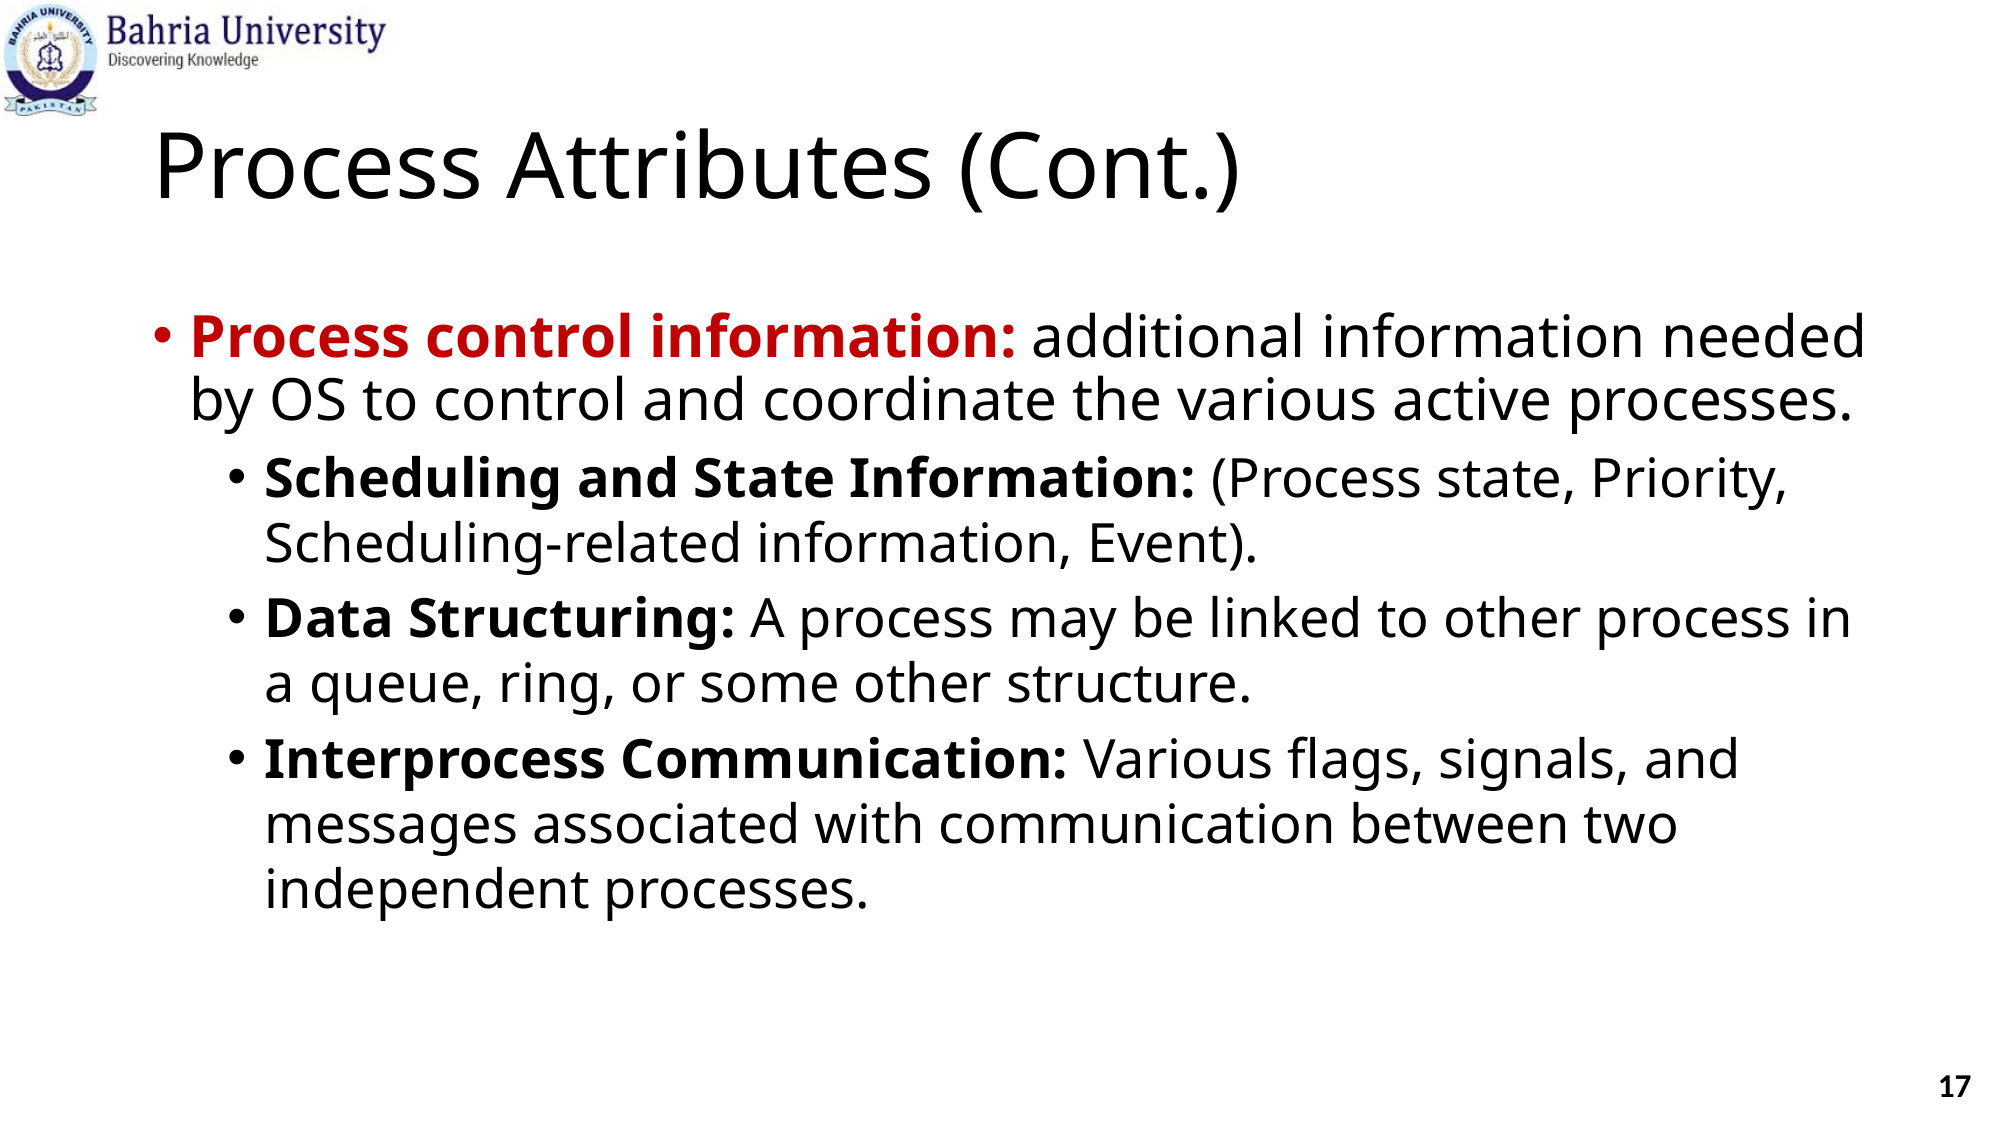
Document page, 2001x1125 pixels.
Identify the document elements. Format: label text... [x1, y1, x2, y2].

list Process control information: additional information needed by OS to control and coordinate the various active processes. Scheduling and State Information: (Process state, Priority, Scheduling-related information, Event). Data Structuring: A process may be linked to other process in a queue, ring, or some other structure. Interprocess Communication: Various flags, signals, and messages associated with communication between two independent processes. [137, 299, 1899, 1115]
picture [4, 4, 400, 116]
slide_number 17 [1536, 1054, 1987, 1115]
title Process Attributes (Cont.) [137, 59, 1863, 278]
